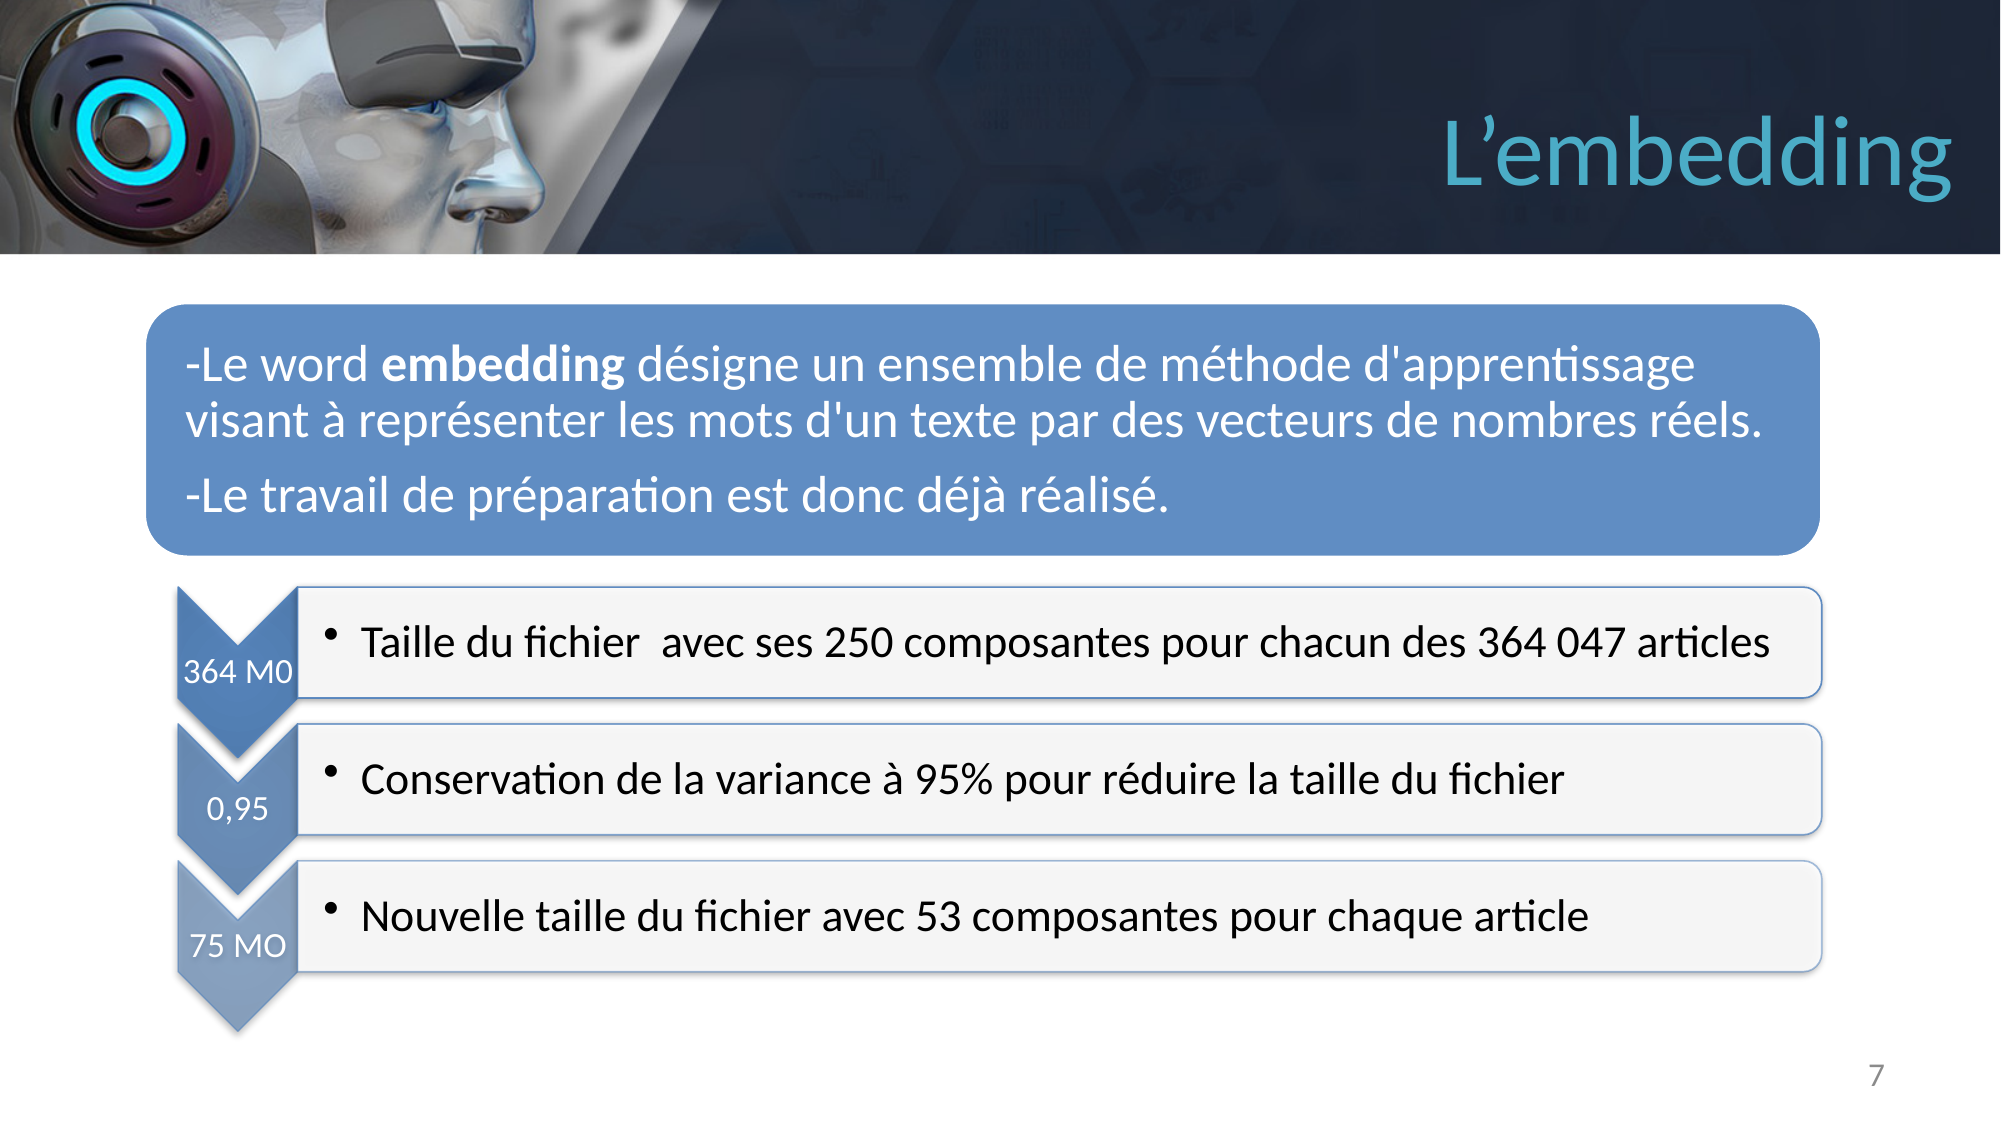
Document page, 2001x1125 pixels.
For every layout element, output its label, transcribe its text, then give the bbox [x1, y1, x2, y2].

title L’embedding [165, 61, 1969, 229]
slide_number 7 [1433, 1042, 1900, 1103]
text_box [144, 267, 1823, 593]
picture [0, 0, 2001, 1125]
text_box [177, 586, 1822, 1032]
